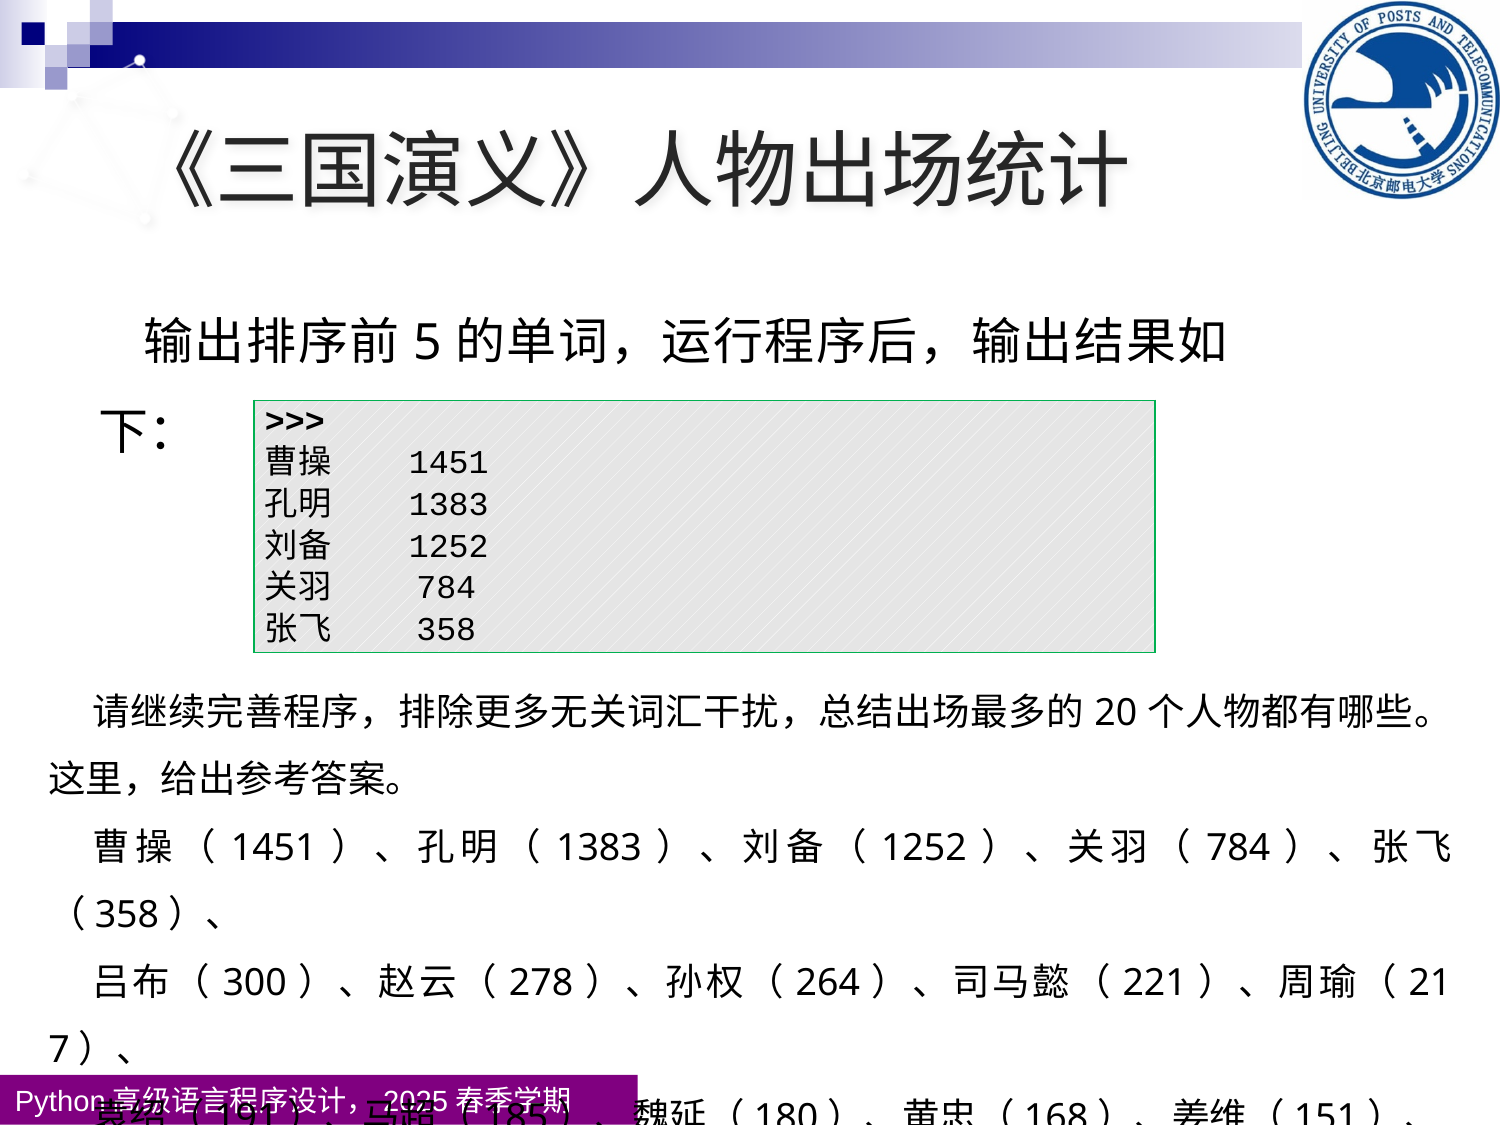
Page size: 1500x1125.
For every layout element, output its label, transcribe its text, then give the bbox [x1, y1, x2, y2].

picture [1302, 0, 1500, 200]
table_header >>> 曹操 1451 孔明 1383 刘备 1252 关羽 784 张飞 358 [255, 401, 1154, 652]
text_box 《三国演义》人物出场统计 [215, 109, 1165, 225]
text_box 请继续完善程序，排除更多无关词汇干扰，总结出场最多的20个人物都有哪些。这里，给出参考答案。 曹操（1451）、孔明（1383）、刘备（1252）、关羽（784）、张飞（358）、 吕布（300）、赵云（278）、孙权（264）、司马懿（221）、周瑜（217）、 袁绍（191）、马超（185）、魏延（180）、黄忠（168）、姜维（151）、 马岱（127）、庞德（122）、孟获（122）、刘表（120）、夏侯惇（116） [33, 657, 1467, 1125]
text_box 输出排序前5的单词，运行程序后，输出结果如下： [84, 271, 1243, 377]
picture [8, 39, 211, 242]
